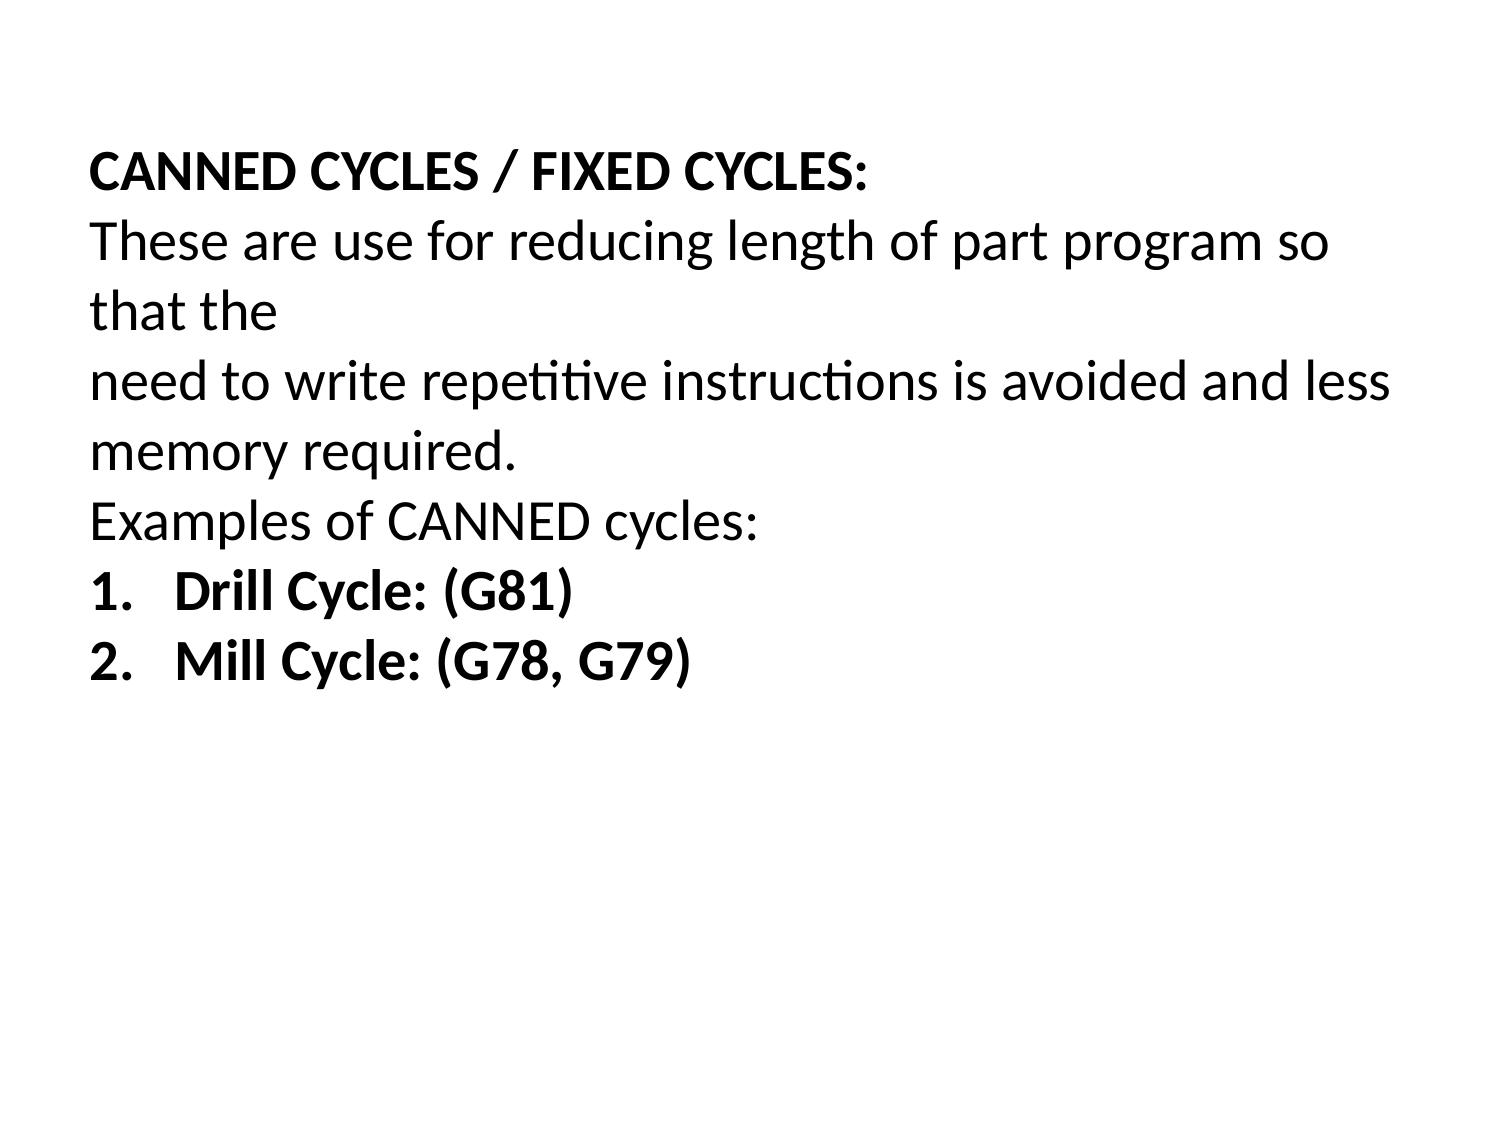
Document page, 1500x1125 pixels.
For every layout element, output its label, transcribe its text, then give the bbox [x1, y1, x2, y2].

text_box CANNED CYCLES / FIXED CYCLES: These are use for reducing length of part program so that the need to write repetitive instructions is avoided and less memory required. Examples of CANNED cycles: Drill Cycle: (G81) Mill Cycle: (G78, G79) [74, 124, 1413, 780]
